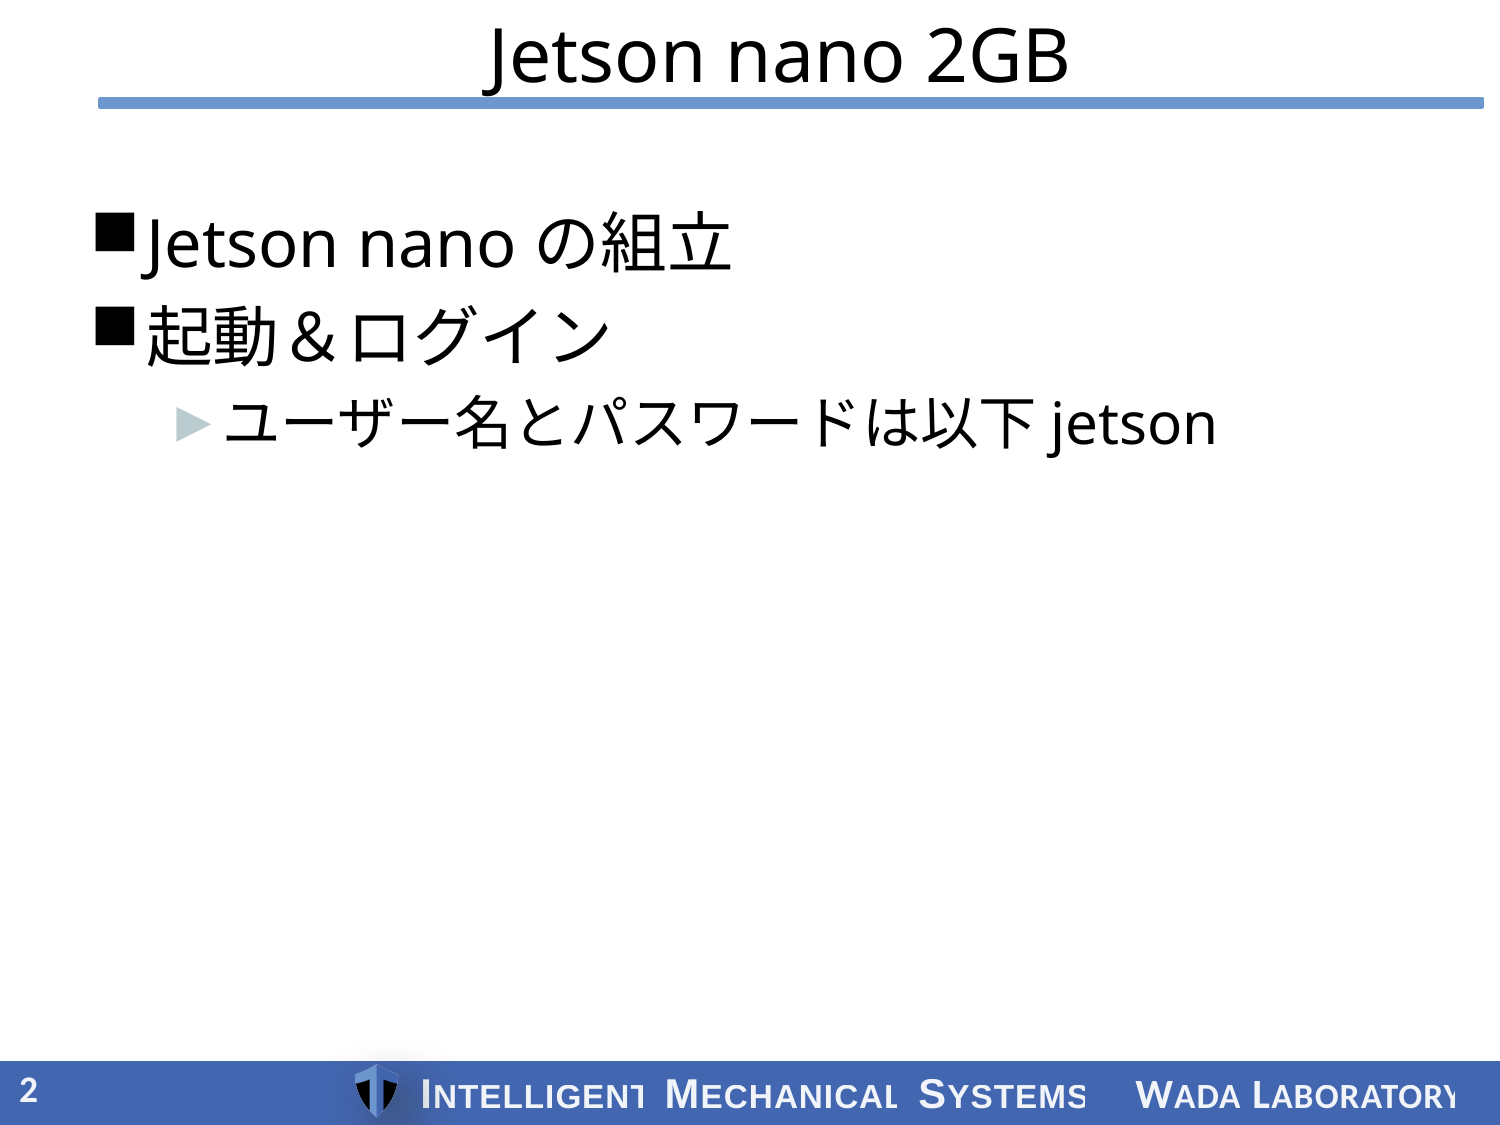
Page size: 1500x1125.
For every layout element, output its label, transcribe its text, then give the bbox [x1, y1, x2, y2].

title Jetson nano 2GB [135, 3, 1425, 102]
list Jetson nanoの組立 起動＆ログイン ユーザー名とパスワードは以下jetson [75, 193, 1425, 1041]
picture [348, 1058, 405, 1118]
